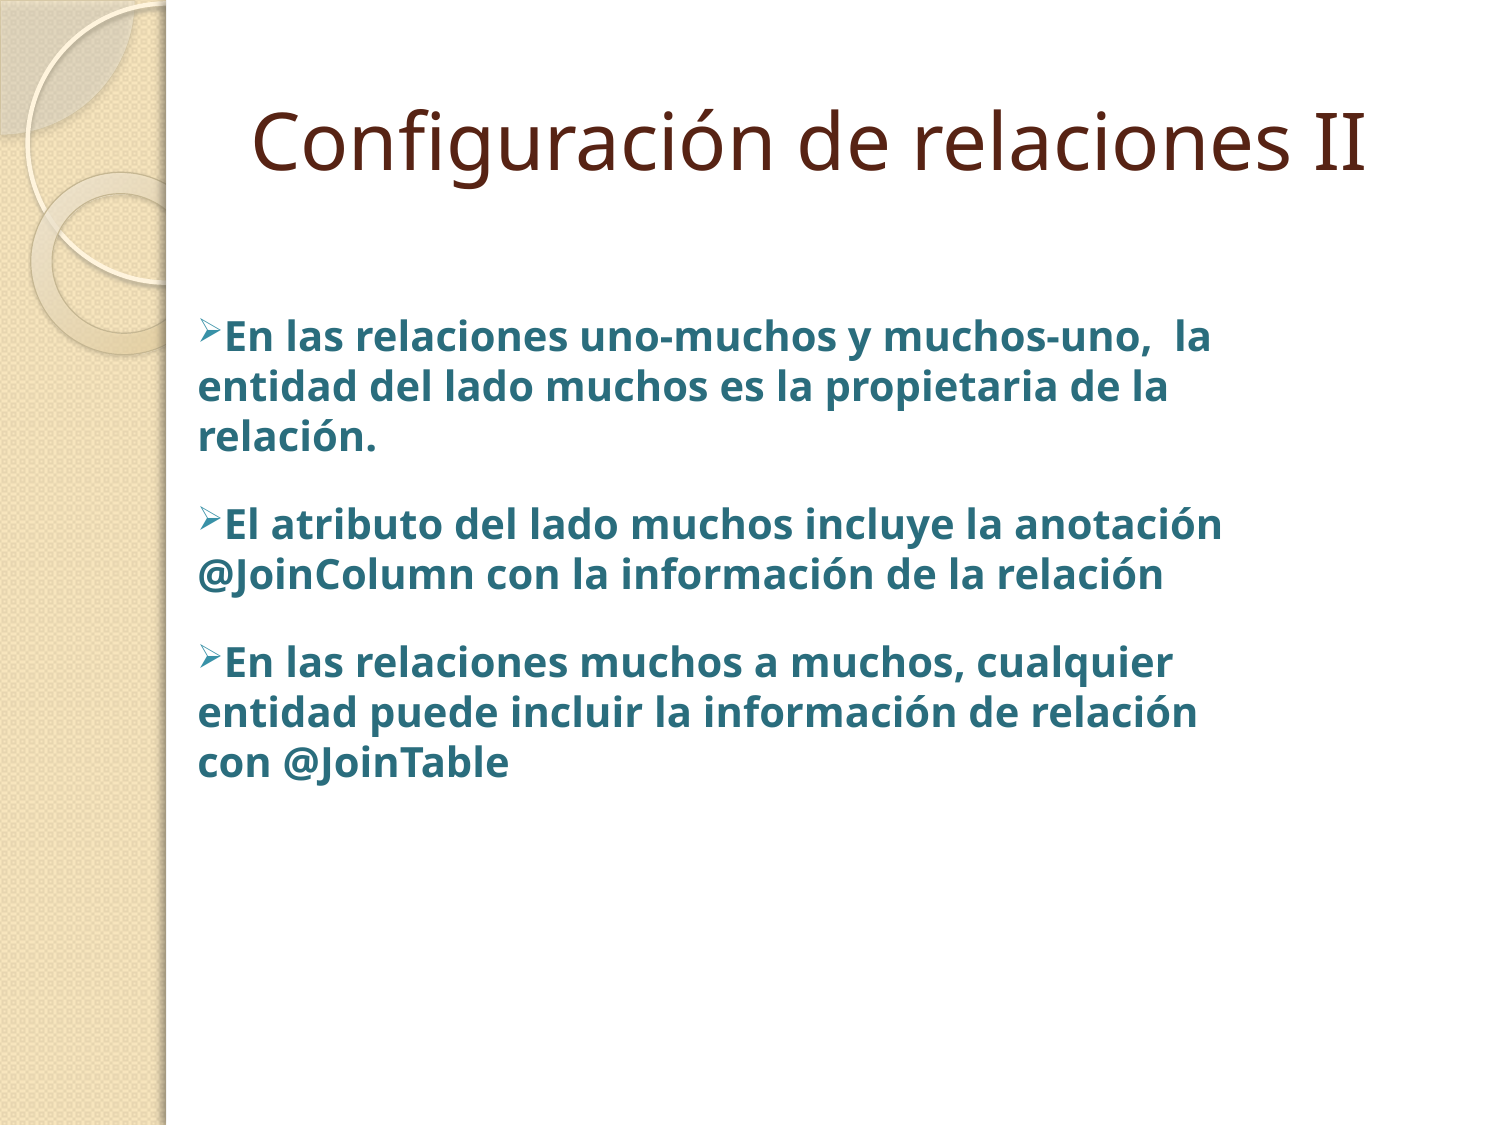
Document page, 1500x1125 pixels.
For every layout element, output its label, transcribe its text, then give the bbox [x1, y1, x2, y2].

list En las relaciones uno-muchos y muchos-uno, la entidad del lado muchos es la propietaria de la relación. El atributo del lado muchos incluye la anotación @JoinColumn con la información de la relación En las relaciones muchos a muchos, cualquier entidad puede incluir la información de relación con @JoinTable [182, 302, 1262, 928]
title Configuración de relaciones II [235, 45, 1466, 233]
